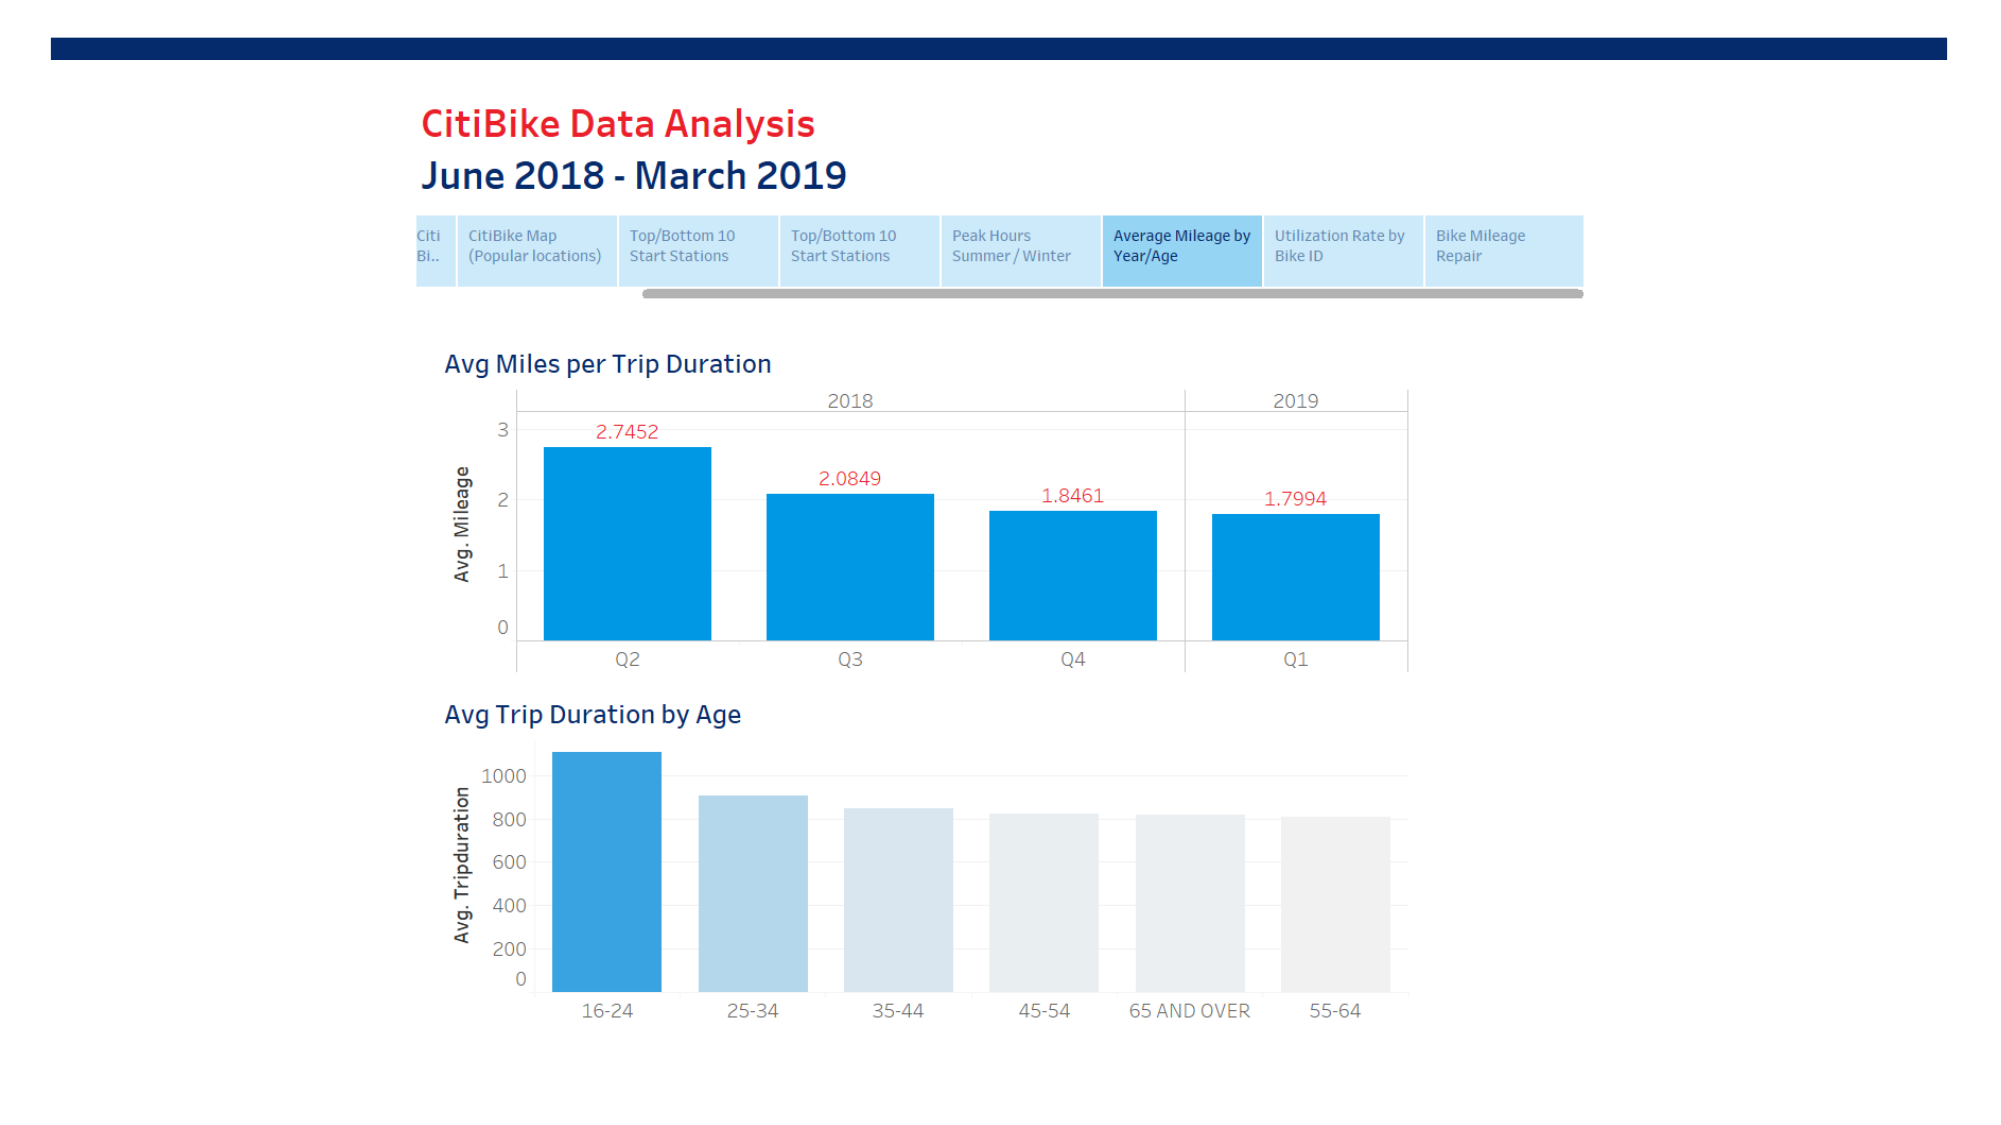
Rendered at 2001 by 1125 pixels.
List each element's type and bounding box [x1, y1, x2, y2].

picture [407, 87, 1592, 1111]
